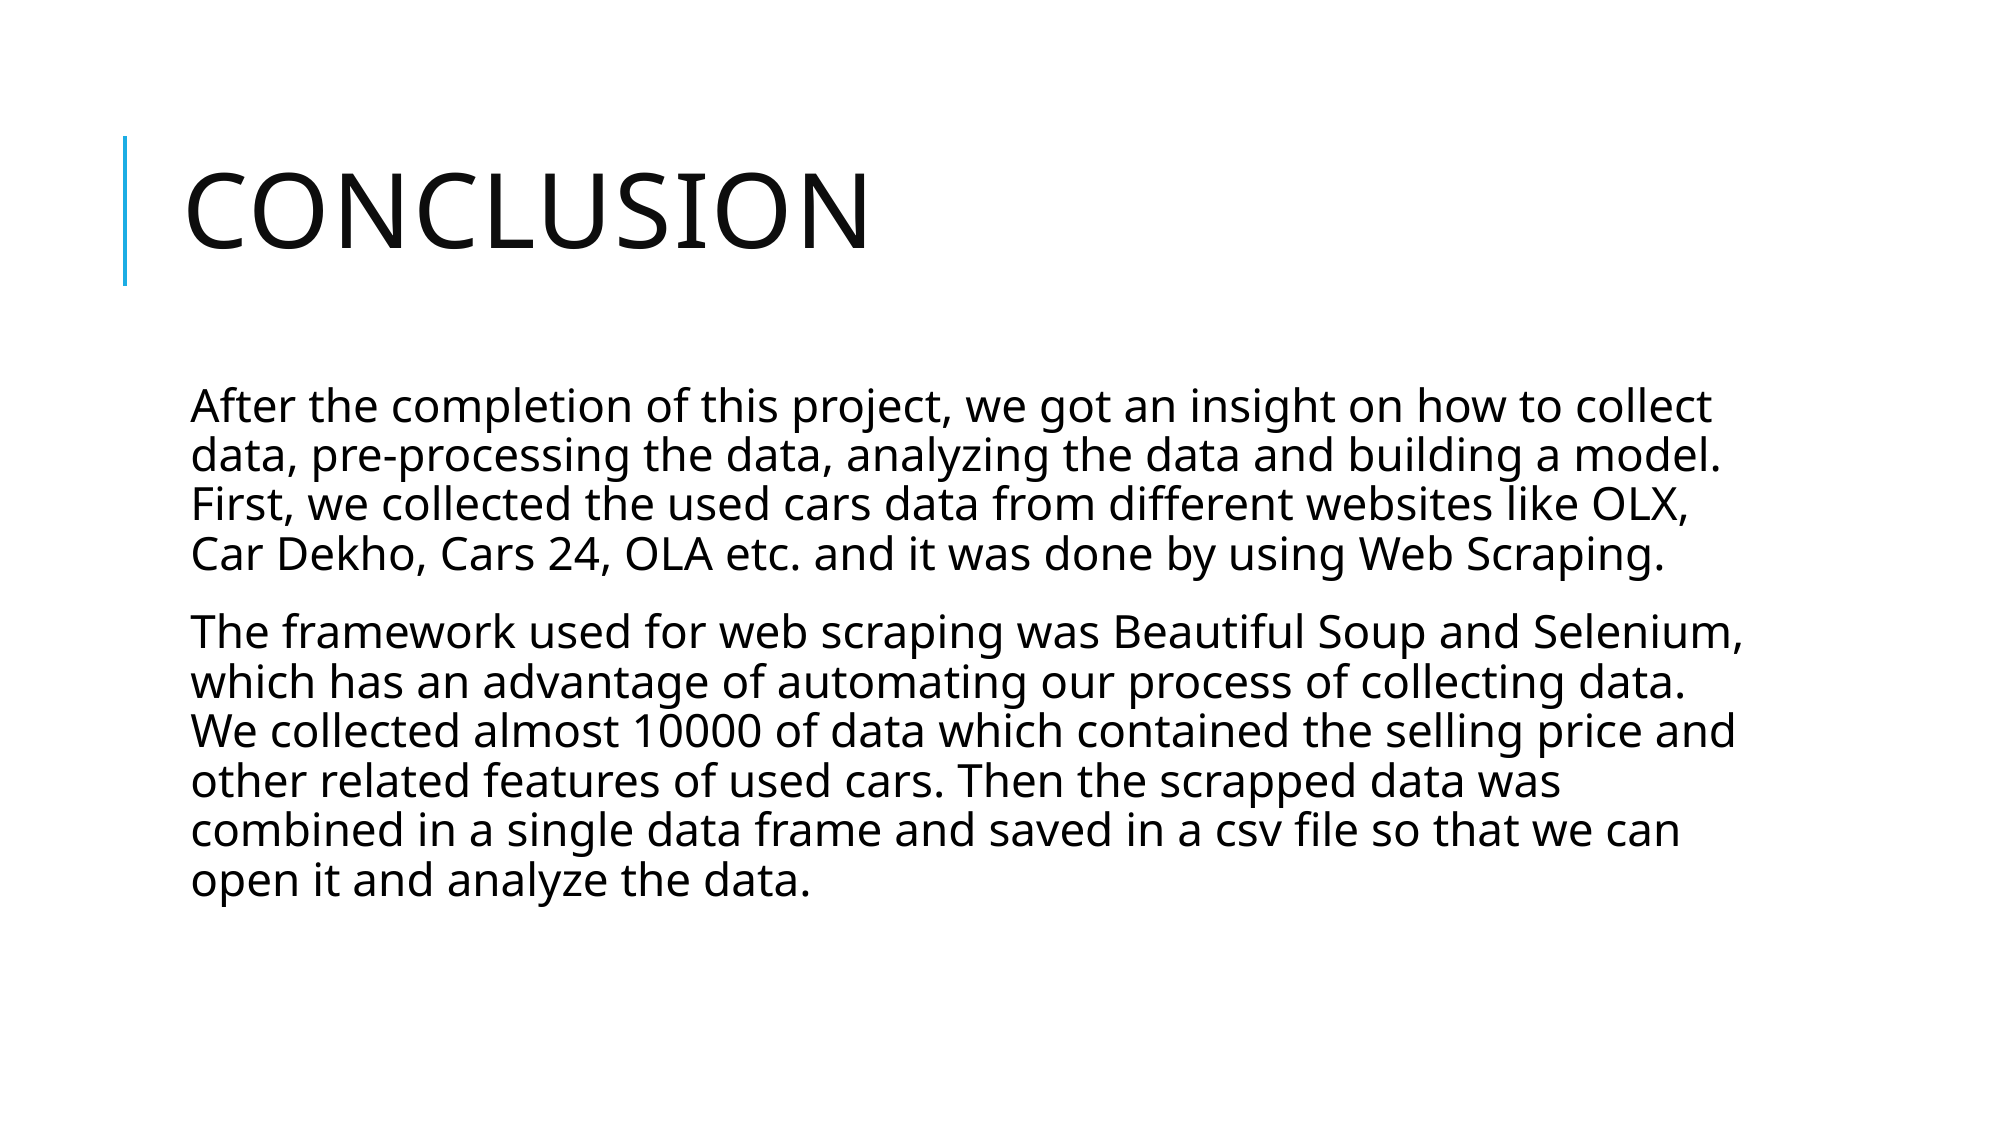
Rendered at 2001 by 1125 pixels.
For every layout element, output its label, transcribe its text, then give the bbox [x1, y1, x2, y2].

title CONCLUSION [168, 96, 1763, 342]
list After the completion of this project, we got an insight on how to collect data, pre-processing the data, analyzing the data and building a model. First, we collected the used cars data from different websites like OLX, Car Dekho, Cars 24, OLA etc. and it was done by using Web Scraping. The framework used for web scraping was Beautiful Soup and Selenium, which has an advantage of automating our process of collecting data. We collected almost 10000 of data which contained the selling price and other related features of used cars. Then the scrapped data was combined in a single data frame and saved in a csv file so that we can open it and analyze the data. [168, 375, 1763, 1035]
